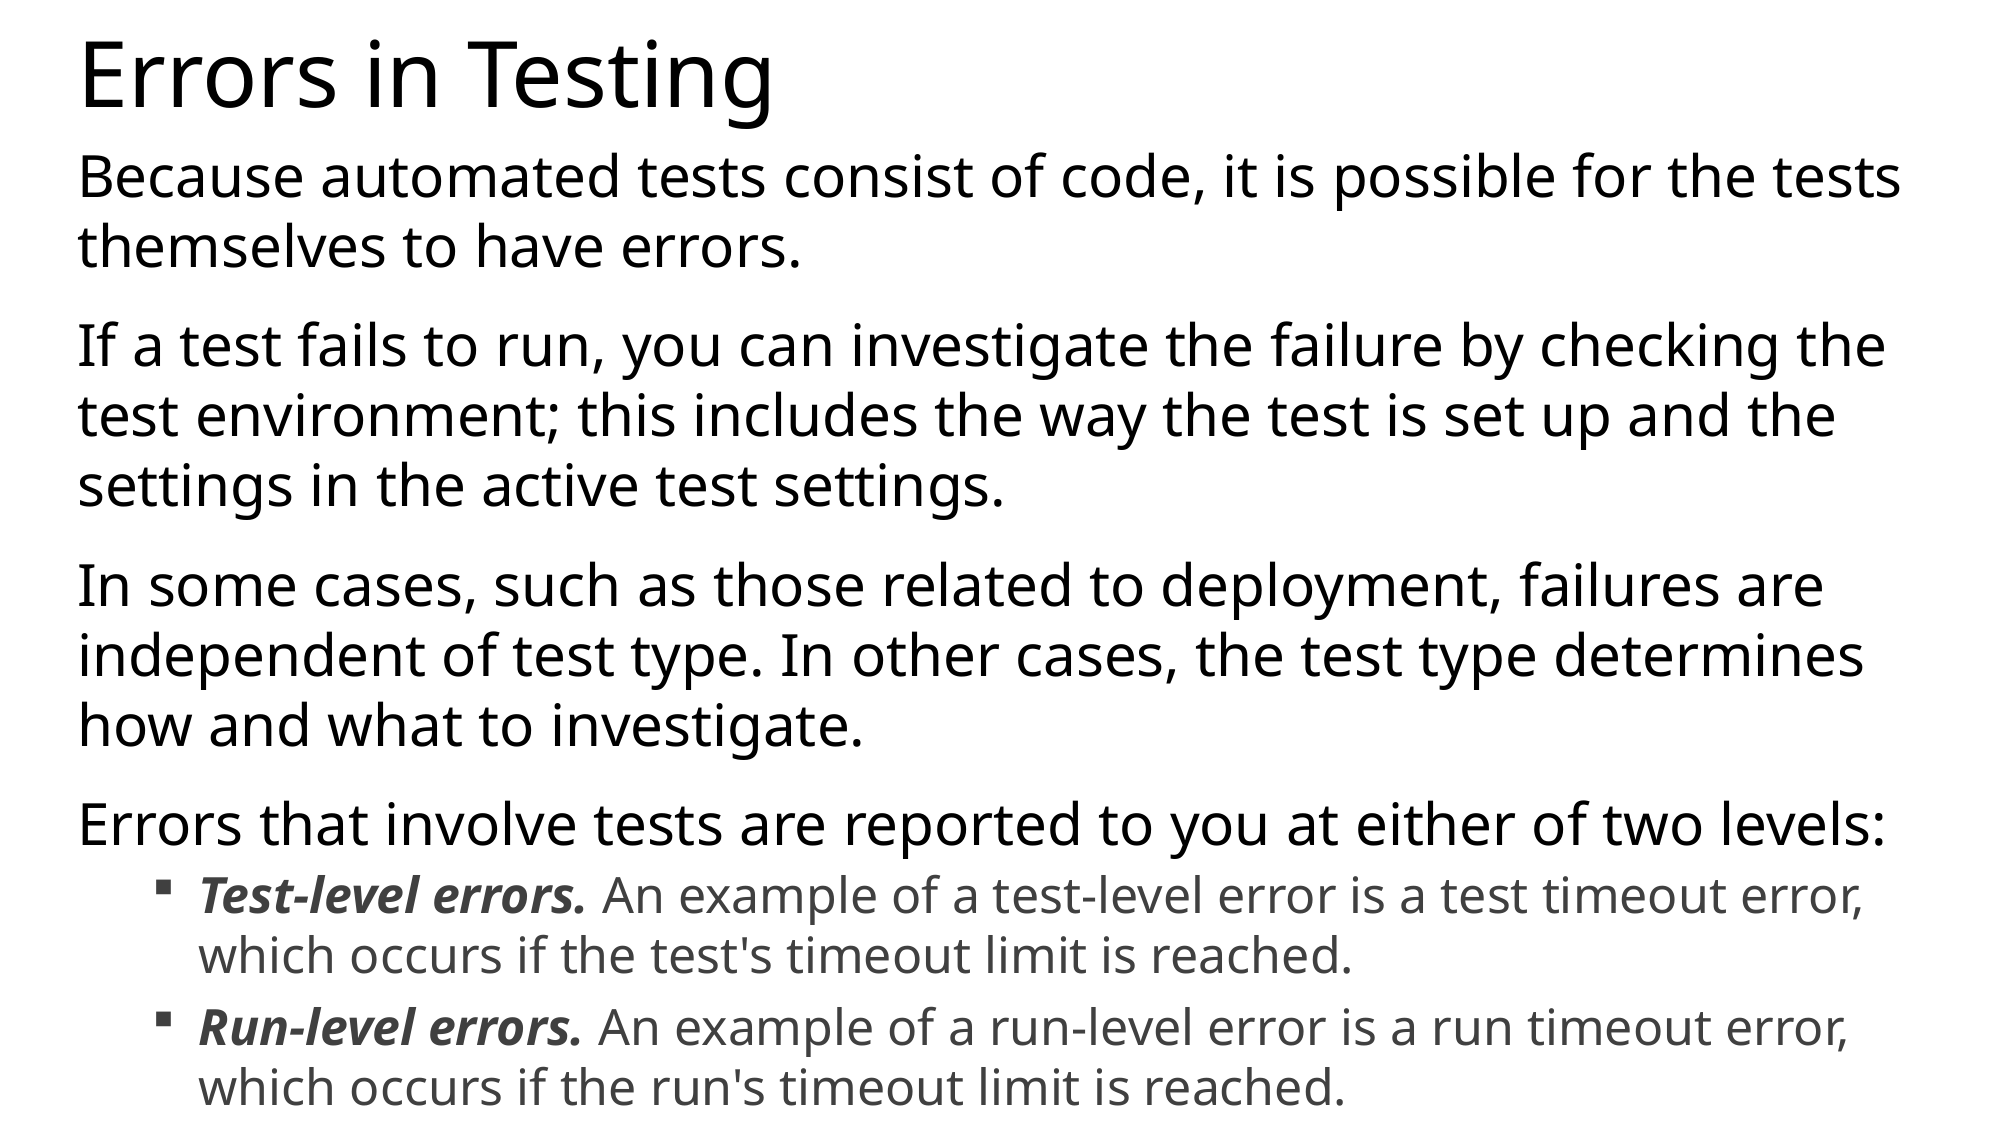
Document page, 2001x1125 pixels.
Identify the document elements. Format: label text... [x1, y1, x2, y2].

list Because automated tests consist of code, it is possible for the tests themselves to have errors. If a test fails to run, you can investigate the failure by checking the test environment; this includes the way the test is set up and the settings in the active test settings. In some cases, such as those related to deployment, failures are independent of test type. In other cases, the test type determines how and what to investigate. Errors that involve tests are reported to you at either of two levels: Test-level errors. An example of a test-level error is a test timeout error, which occurs if the test's timeout limit is reached. Run-level errors. An example of a run-level error is a run timeout error, which occurs if the run's timeout limit is reached. [62, 132, 1953, 1000]
title Errors in Testing [62, 29, 1953, 132]
